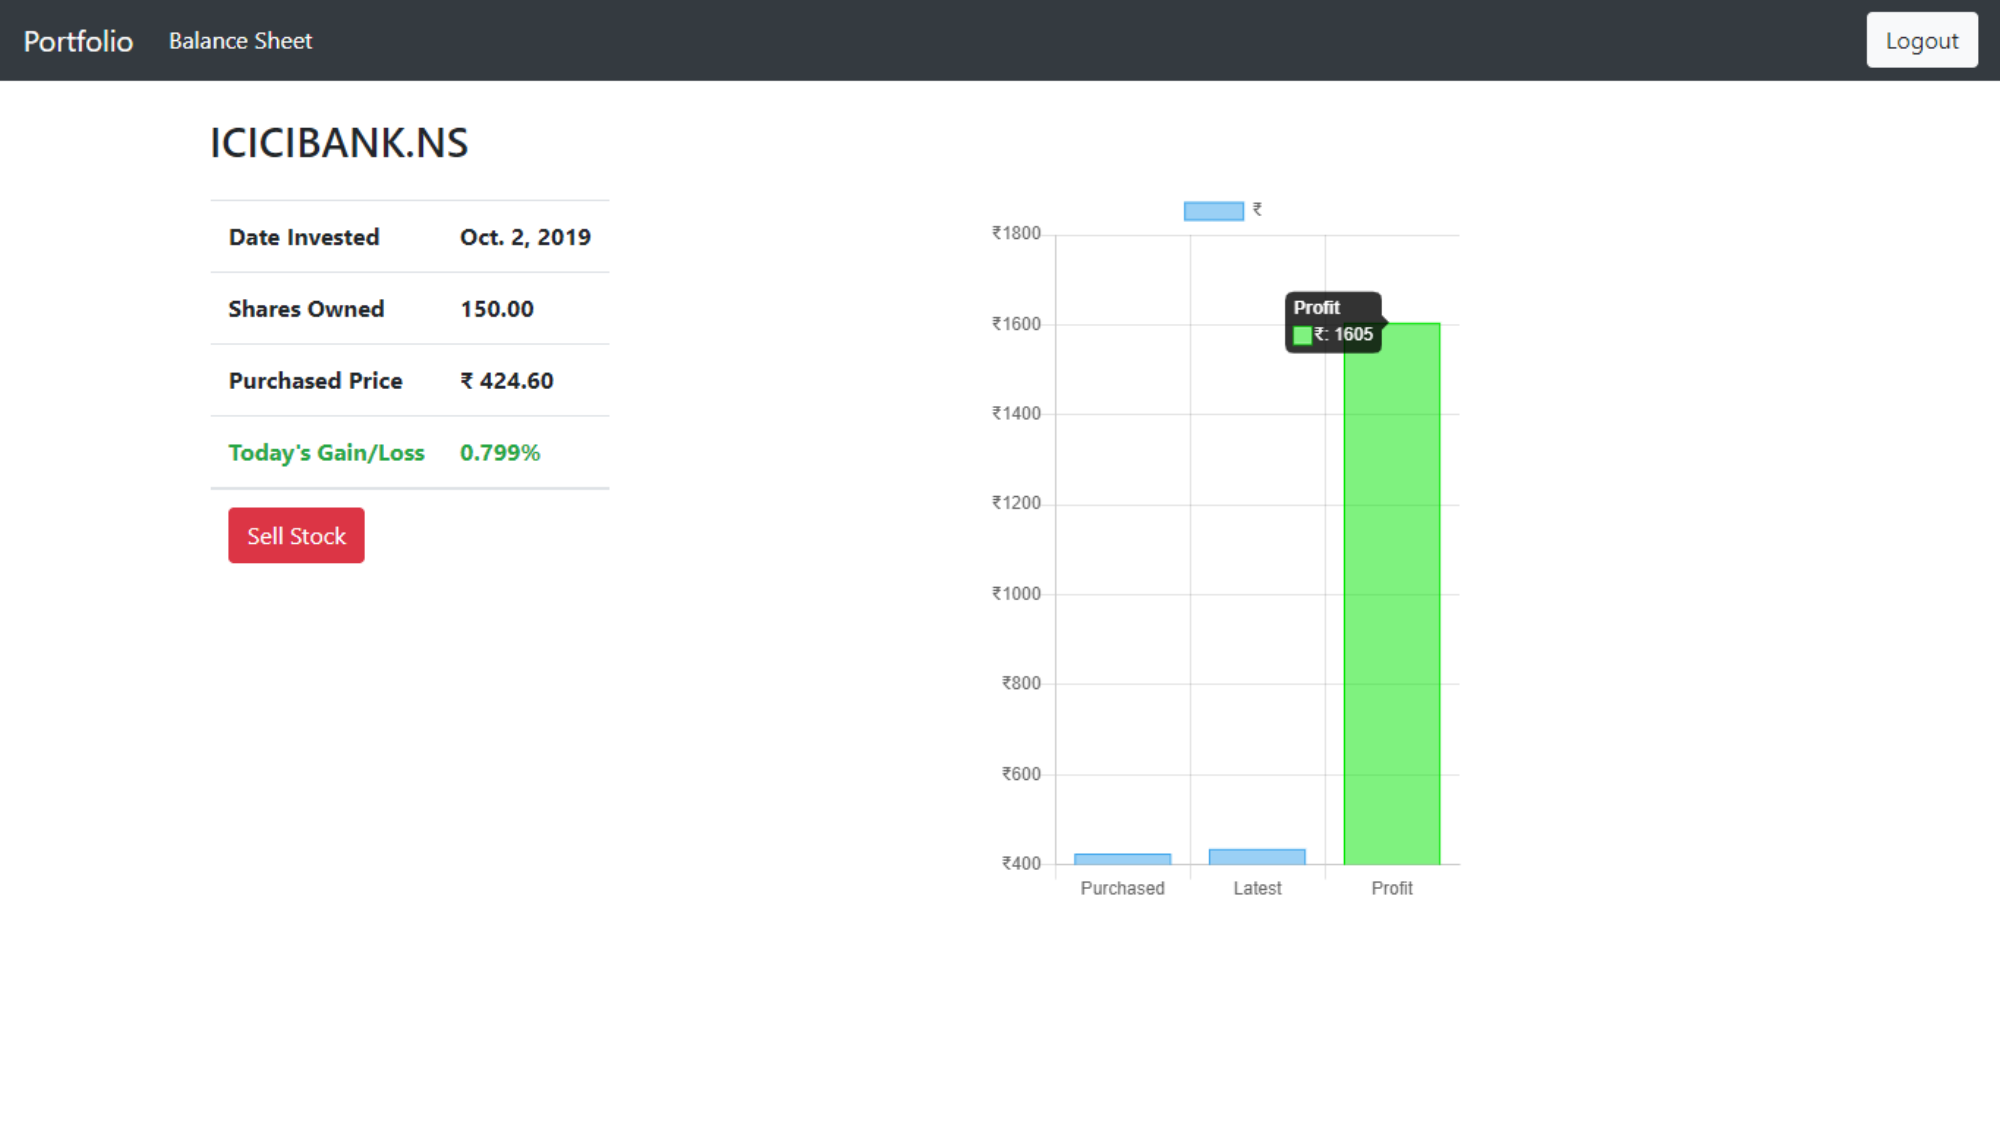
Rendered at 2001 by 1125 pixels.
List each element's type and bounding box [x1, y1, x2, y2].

list [0, 0, 2000, 1125]
